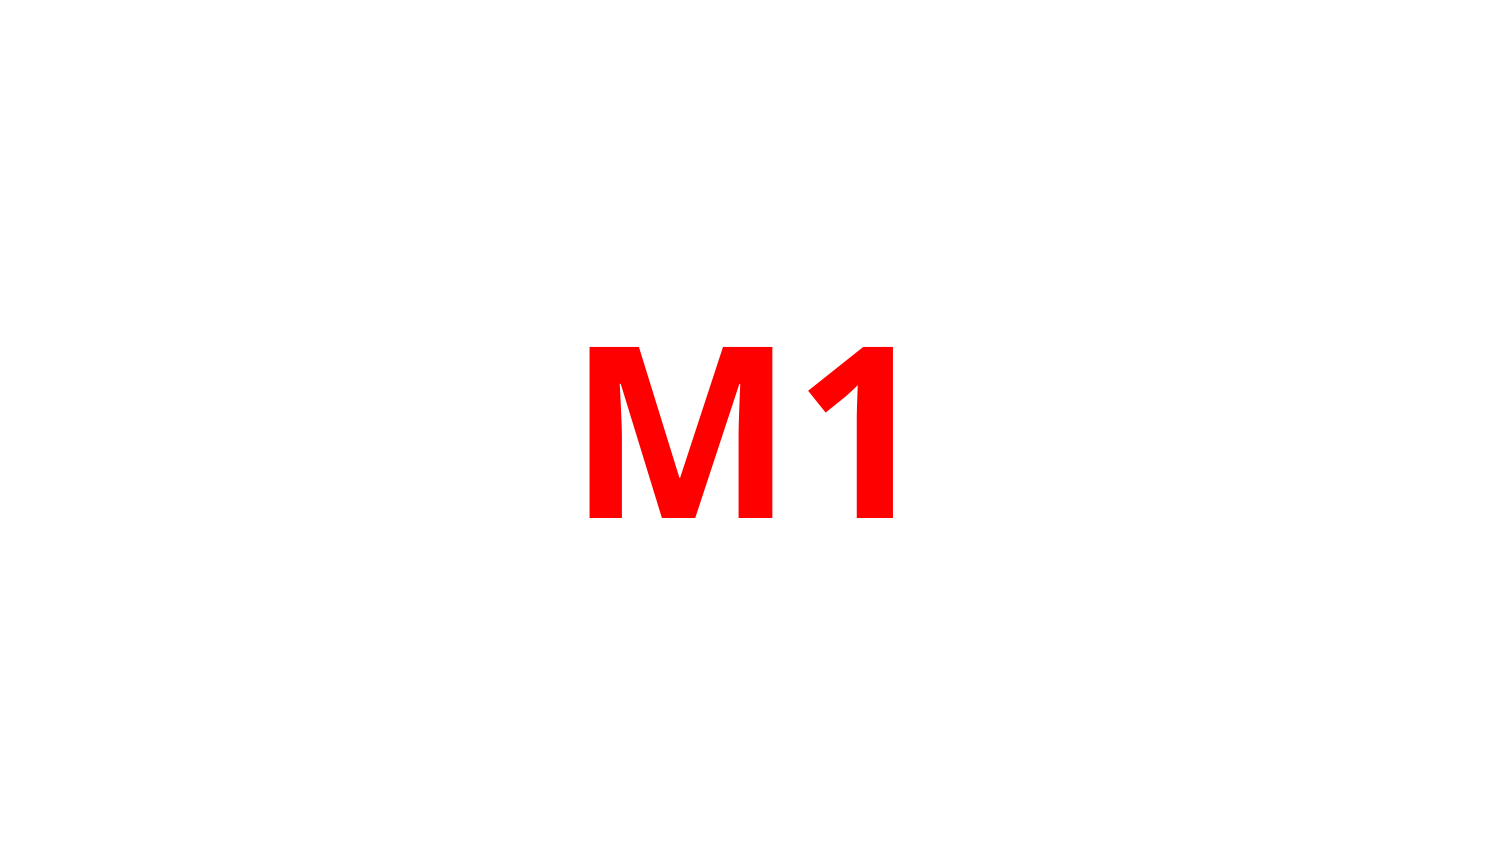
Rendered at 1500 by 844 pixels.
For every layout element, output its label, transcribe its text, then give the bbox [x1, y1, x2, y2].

text_box M1 [553, 271, 947, 575]
